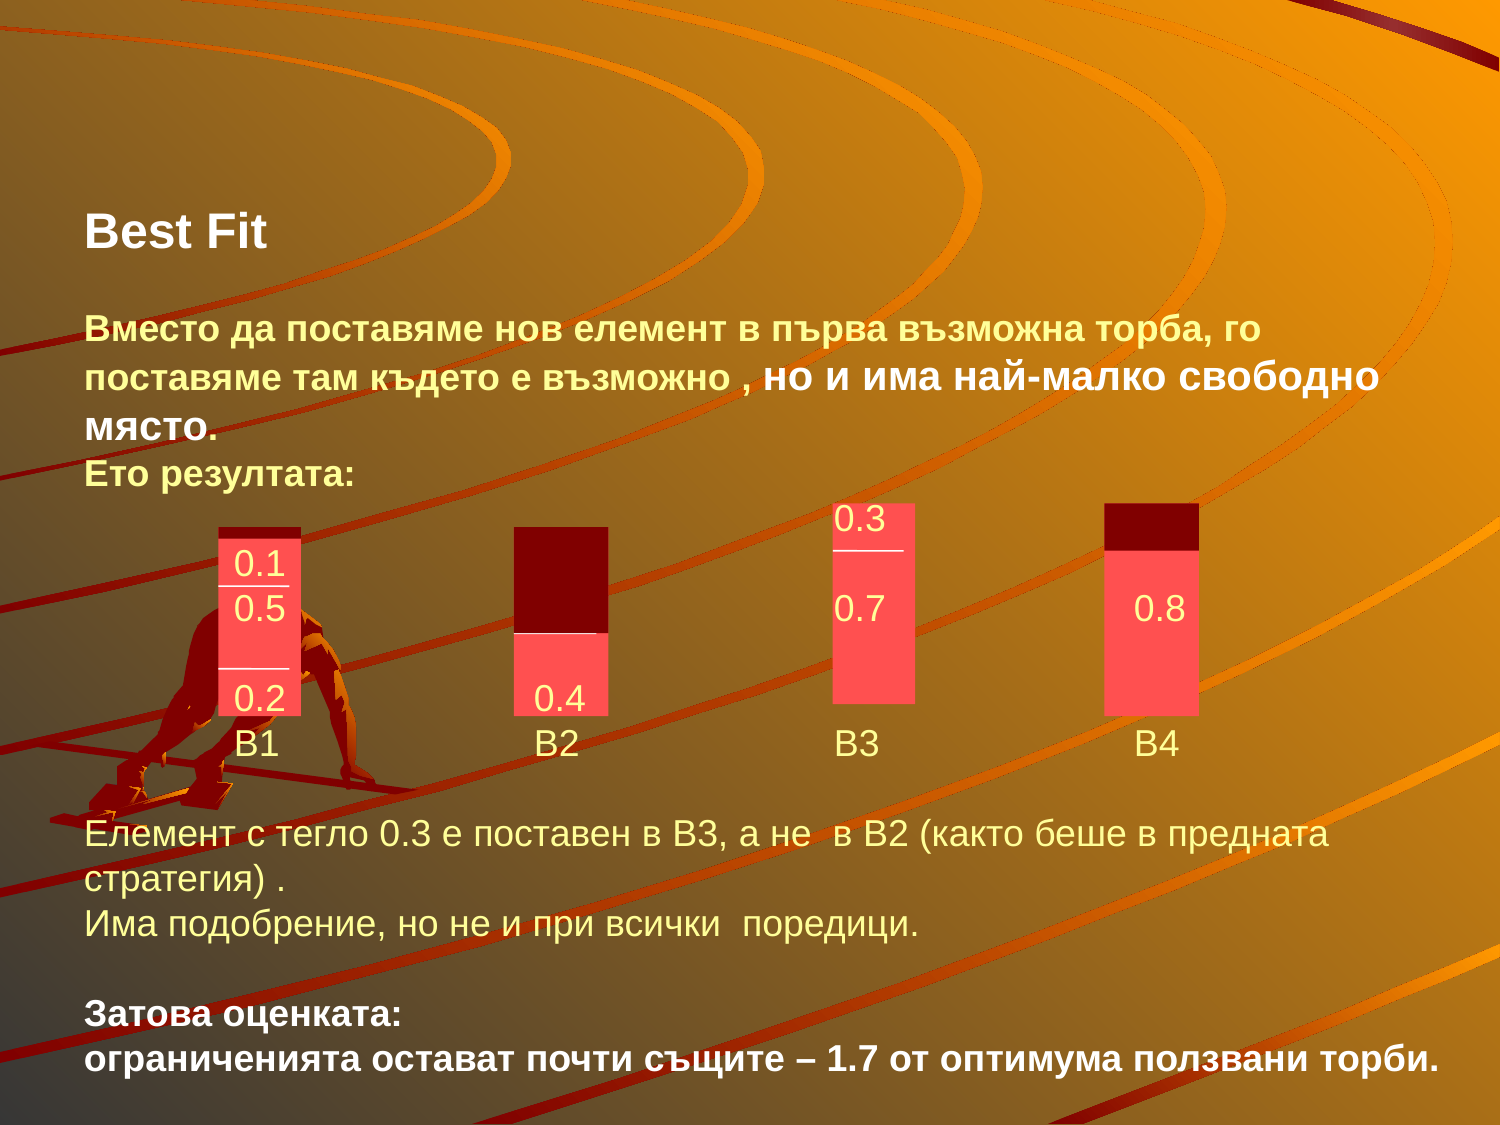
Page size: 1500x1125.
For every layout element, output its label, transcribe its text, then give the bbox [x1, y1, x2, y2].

title Best Fit Вместо да поставяме нов елемент в първа възможна торба, го поставяме там където е възможно , но и има най-малко свободно място. Ето резултата: 0.3 0.1 0.5 0.7 0.8 0.2 0.4 B1 B2 B3 B4 Елемент с тегло 0.3 е поставен в В3, а не в В2 (както беше в предната стратегия) . Има подобрение, но не и при всички поредици. Затова оценката: ограниченията остават почти същите – 1.7 от оптимума ползвани торби. [68, 172, 1471, 1087]
text_box [513, 527, 609, 634]
text_box [218, 527, 301, 539]
text_box [1104, 503, 1199, 551]
